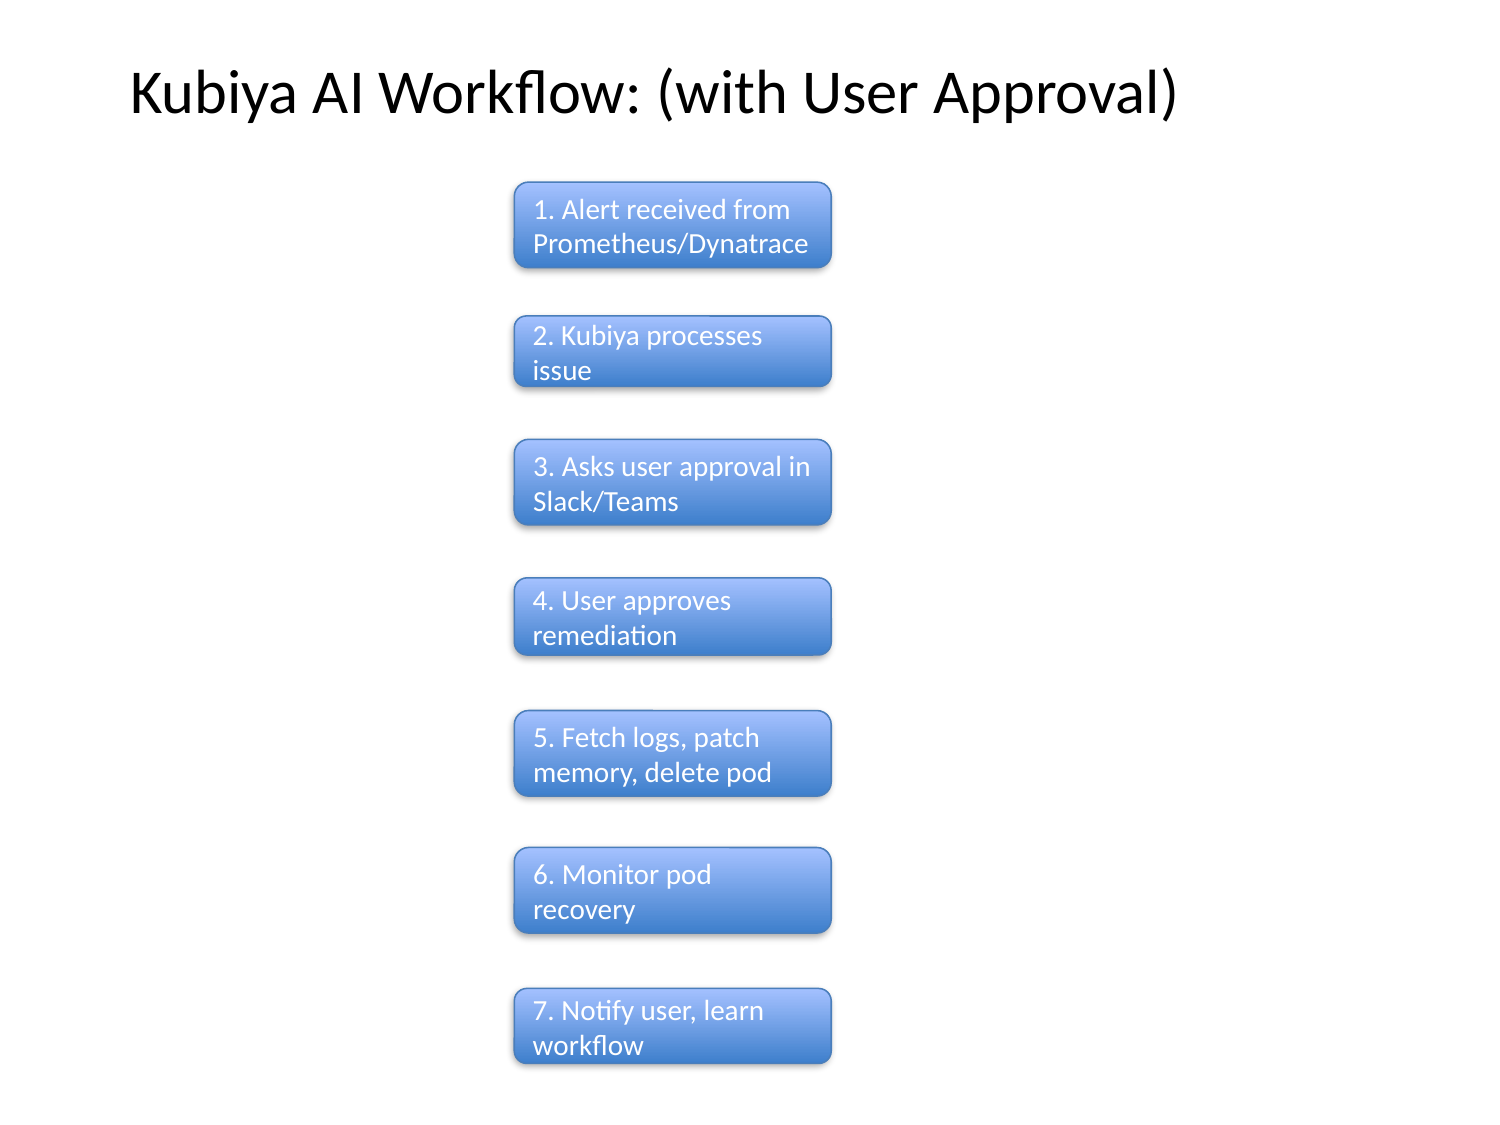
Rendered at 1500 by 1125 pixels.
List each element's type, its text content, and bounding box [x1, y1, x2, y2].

text_box 3. Asks user approval in Slack/Teams [513, 438, 833, 526]
title Kubiya AI Workflow: (with User Approval) [0, 0, 1331, 183]
text_box 1. Alert received from Prometheus/Dynatrace [513, 181, 833, 269]
text_box 2. Kubiya processes issue [513, 315, 833, 388]
text_box 7. Notify user, learn workflow [513, 987, 833, 1065]
text_box 4. User approves remediation [513, 577, 833, 656]
text_box 5. Fetch logs, patch memory, delete pod [513, 709, 833, 797]
text_box 6. Monitor pod recovery [513, 846, 833, 934]
